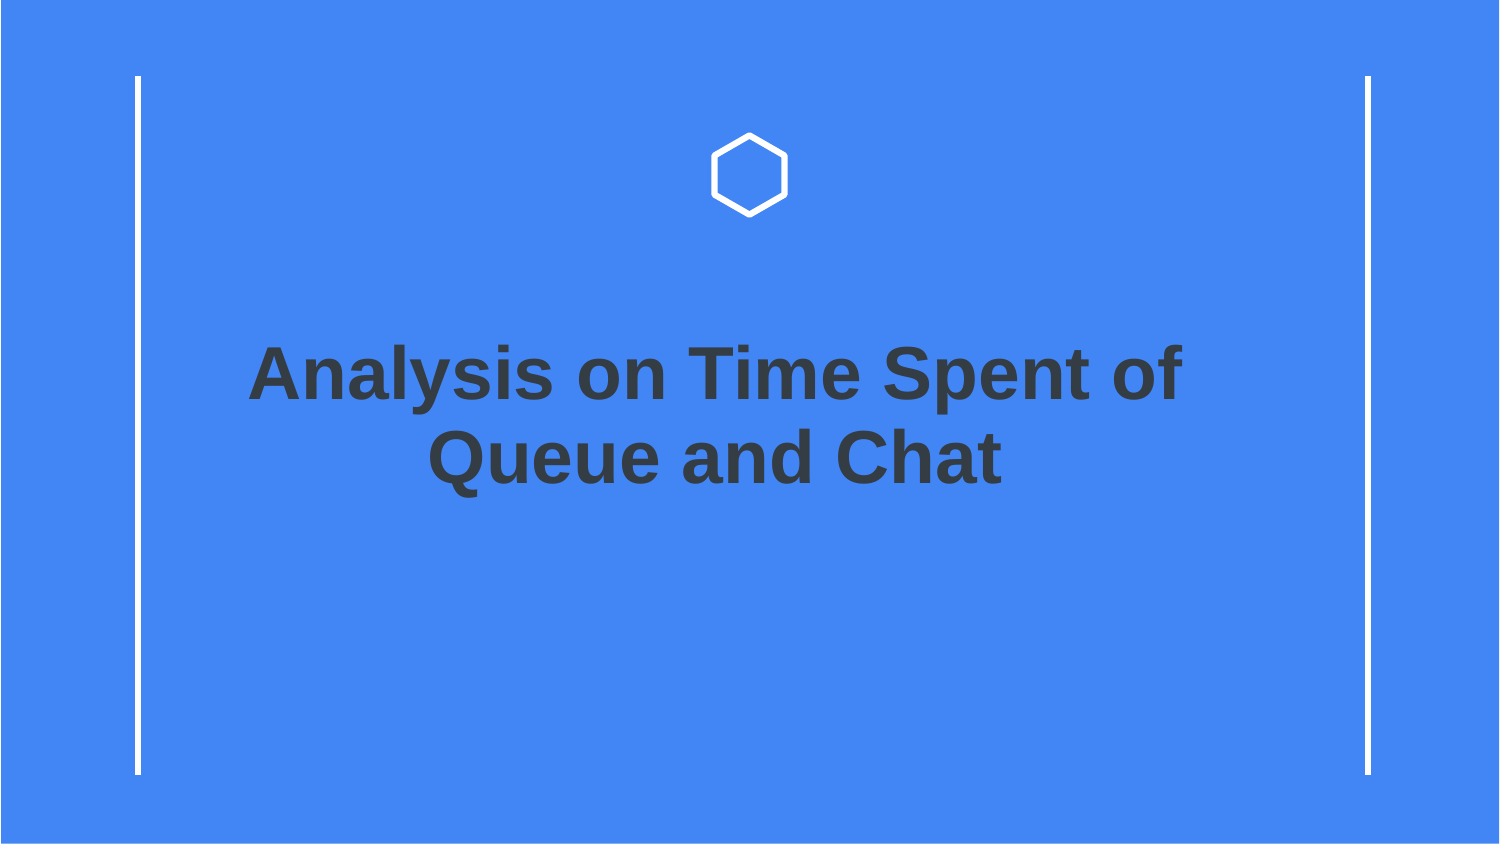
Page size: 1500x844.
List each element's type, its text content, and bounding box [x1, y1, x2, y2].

title Analysis on Time Spent of Queue and Chat [118, 237, 1313, 678]
